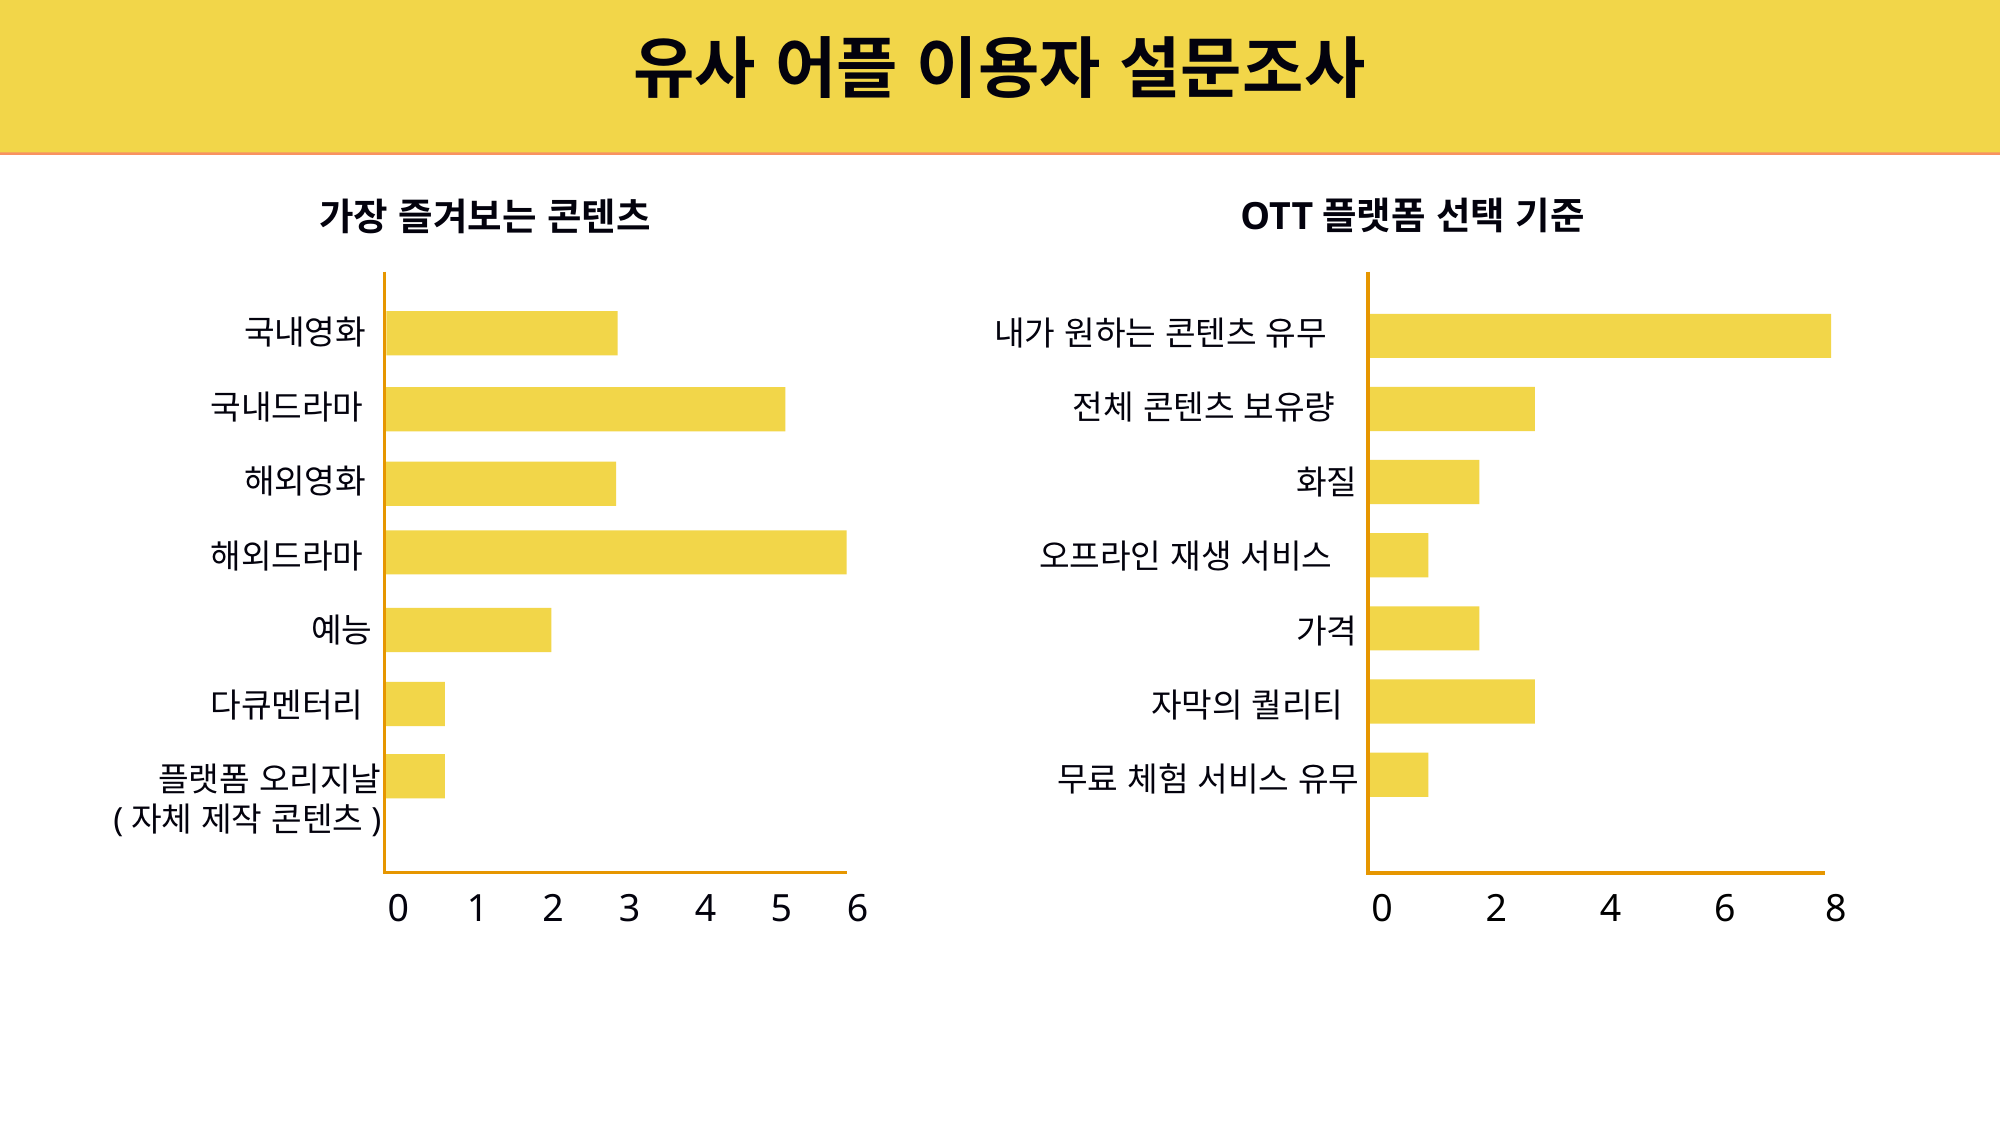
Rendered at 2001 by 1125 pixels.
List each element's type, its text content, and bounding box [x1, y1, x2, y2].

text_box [384, 271, 848, 874]
text_box 전체 콘텐츠 보유량 [1058, 379, 1351, 434]
text_box 2 [527, 876, 579, 937]
text_box 8 [1810, 876, 1862, 937]
text_box 국내영화 [229, 304, 382, 359]
text_box 2 [1470, 876, 1523, 937]
text_box 해외드라마 [196, 527, 379, 583]
text_box 0 [372, 876, 425, 937]
text_box 국내드라마 [196, 378, 379, 434]
text_box [1826, 313, 1832, 359]
text_box 3 [604, 876, 656, 937]
text_box 0 [1356, 876, 1408, 937]
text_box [1368, 271, 1826, 875]
text_box 화질 [1281, 453, 1366, 509]
text_box 다큐멘터리 [196, 676, 379, 731]
text_box [0, 0, 2000, 153]
text_box 가격 [1281, 602, 1366, 657]
text_box 자막의 퀄리티 [1136, 676, 1359, 732]
text_box 6 [1699, 876, 1751, 937]
text_box 무료 체험 서비스 유무 [1042, 751, 1366, 806]
text_box 4 [679, 876, 732, 937]
text_box 예능 [296, 601, 383, 657]
text_box 내가 원하는 콘텐츠 유무 [979, 304, 1343, 360]
text_box 1 [452, 876, 504, 937]
text_box 6 [832, 876, 884, 937]
text_box 가장 즐겨보는 콘텐츠 [304, 185, 666, 245]
text_box 오프라인 재생 서비스 [1024, 527, 1348, 583]
text_box 플랫폼 오리지날 (자체 제작 콘텐츠) [98, 750, 383, 846]
text_box 5 [755, 876, 808, 937]
text_box 4 [1585, 876, 1637, 937]
text_box 유사 어플 이용자 설문조사 [583, 18, 1417, 113]
text_box OTT플랫폼 선택 기준 [1225, 184, 1600, 245]
text_box 해외영화 [229, 453, 382, 508]
